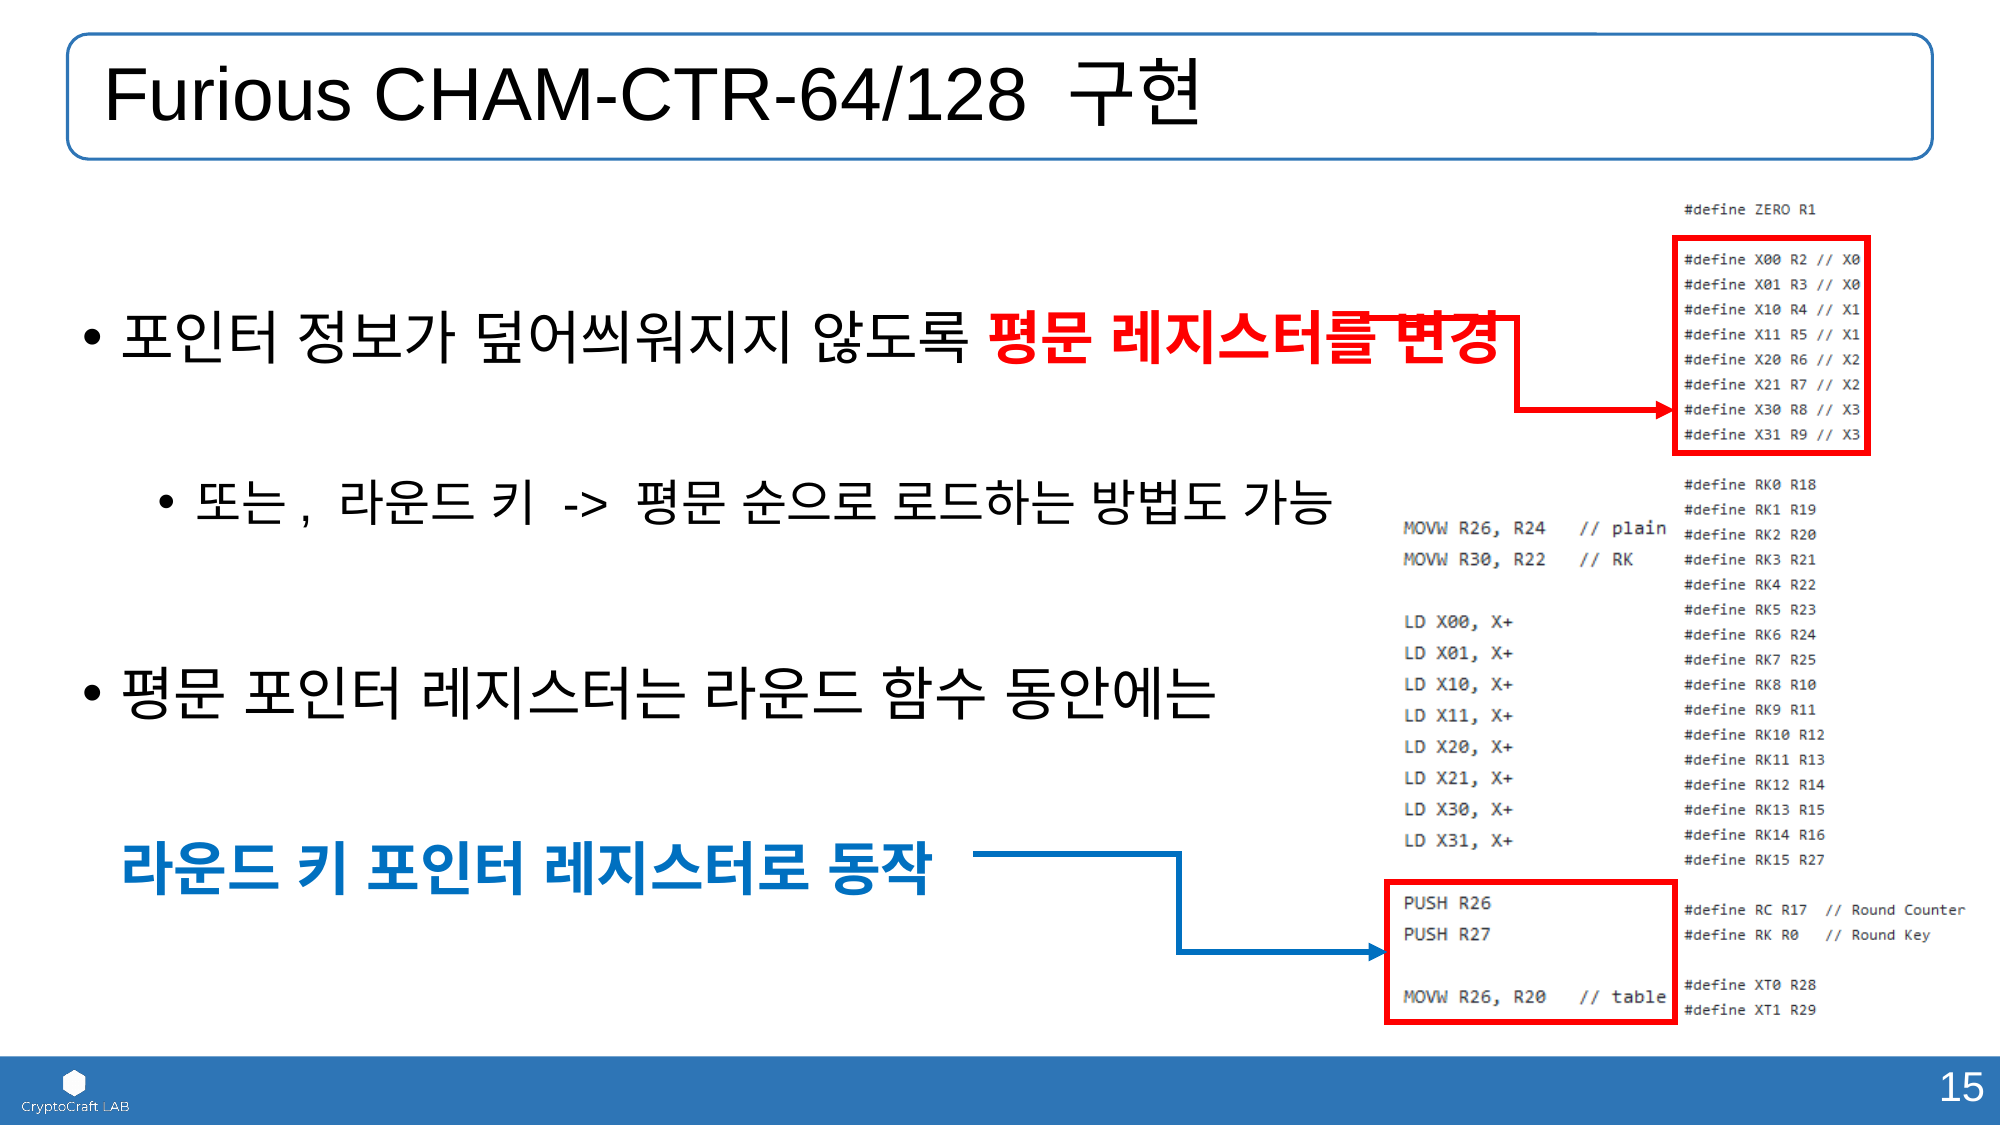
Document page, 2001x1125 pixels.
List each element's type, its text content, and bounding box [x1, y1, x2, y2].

list 포인터 정보가 덮어씌워지지 않도록 평문 레지스터를 변경 또는, 라운드 키 -> 평문 순으로 로드하는 방법도 가능 평문 포인터 레지스터는 라운드 함수 동안에는 라운드 키 포인터 레지스터로 동작 [67, 189, 1933, 1019]
picture [1382, 197, 1971, 1025]
picture [13, 1061, 138, 1123]
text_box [1359, 317, 1675, 411]
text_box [973, 854, 1388, 953]
title Furious CHAM-CTR-64/128 구현 [67, 34, 1933, 160]
